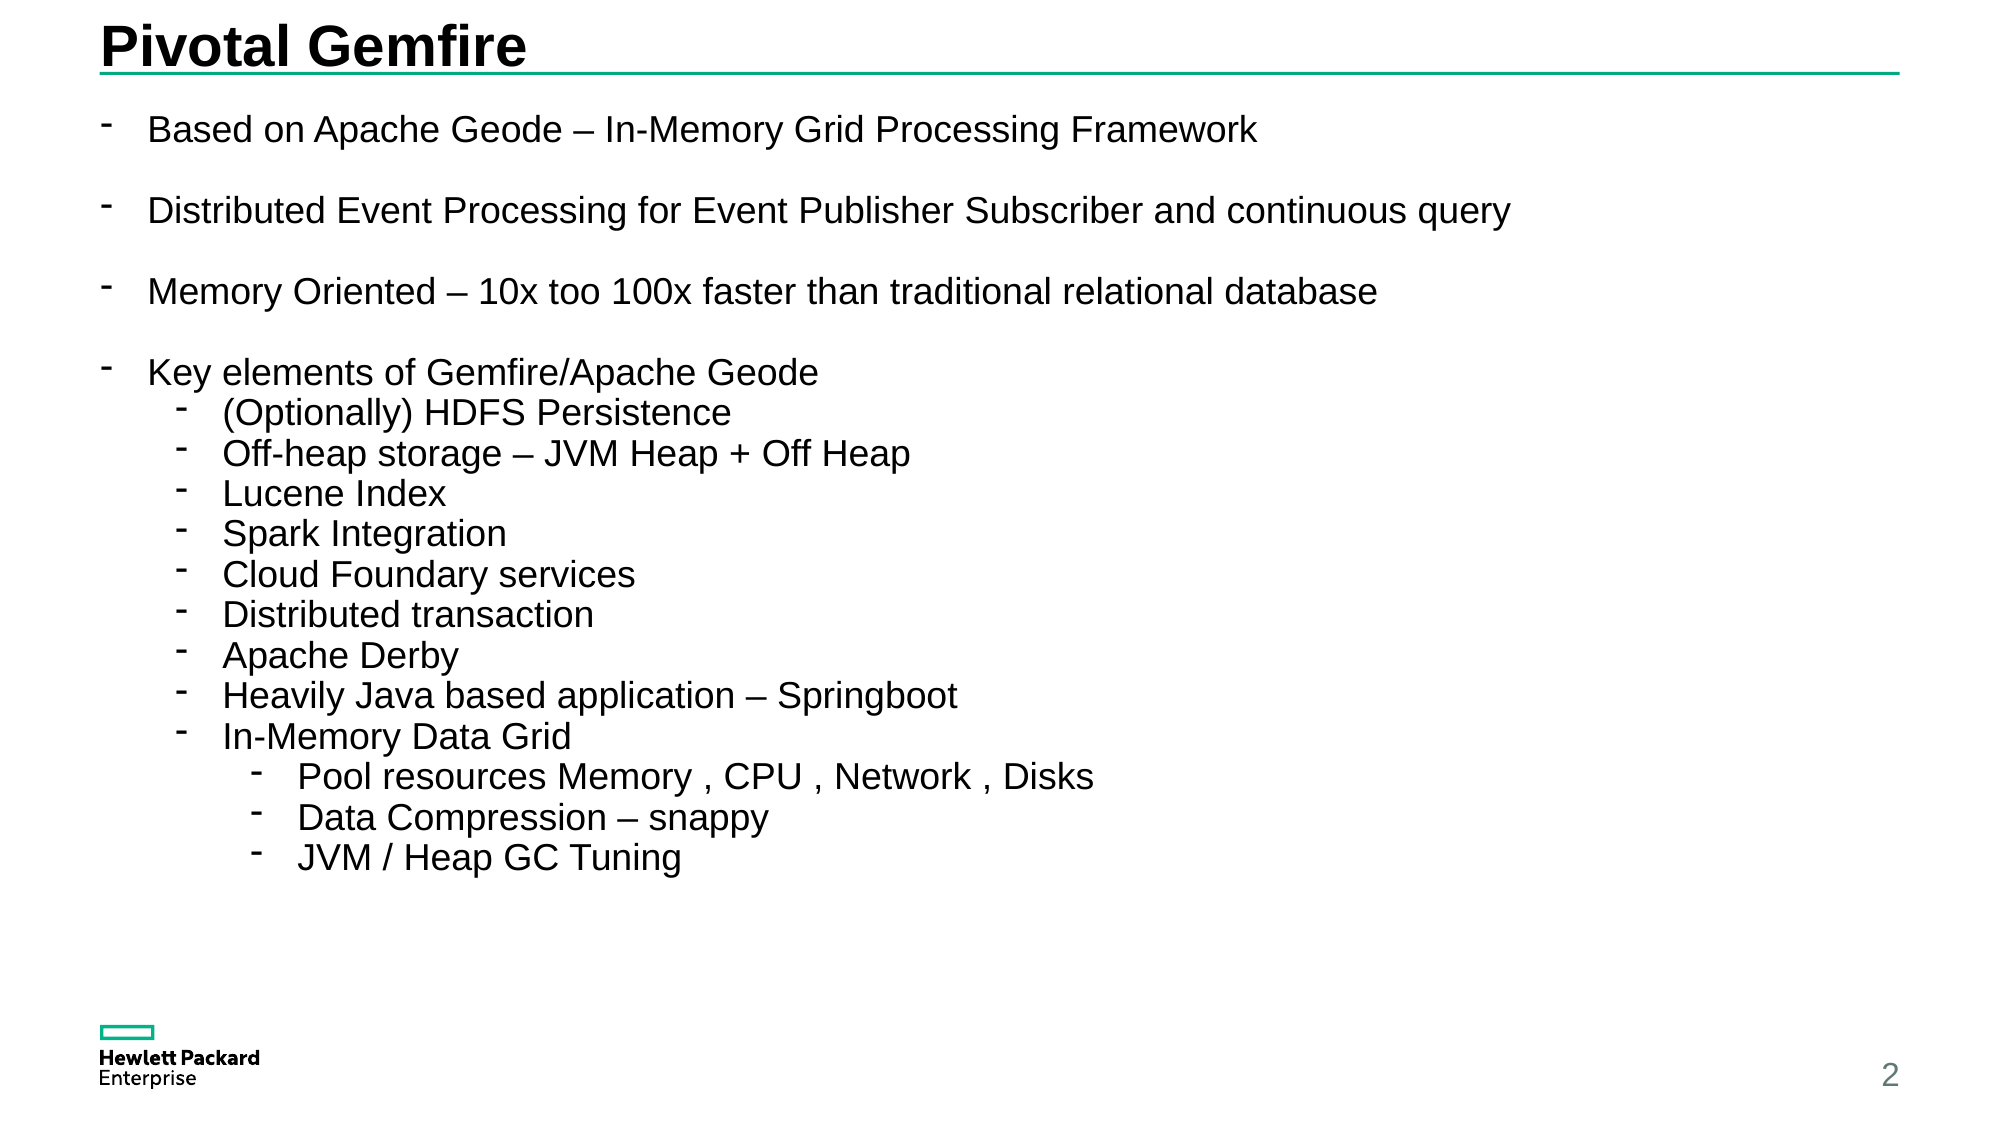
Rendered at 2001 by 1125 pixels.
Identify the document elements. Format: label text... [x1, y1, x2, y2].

text_box Based on Apache Geode – In-Memory Grid Processing Framework Distributed Event Processing for Event Publisher Subscriber and continuous query Memory Oriented – 10x too 100x faster than traditional relational database Key elements of Gemfire/Apache Geode (Optionally) HDFS Persistence Off-heap storage – JVM Heap + Off Heap Lucene Index Spark Integration Cloud Foundary services Distributed transaction Apache Derby Heavily Java based application – Springboot In-Memory Data Grid Pool resources Memory , CPU , Network , Disks Data Compression – snappy JVM / Heap GC Tuning [100, 110, 1900, 987]
title Pivotal Gemfire [100, 15, 1900, 110]
slide_number 2 [1812, 1054, 1900, 1093]
